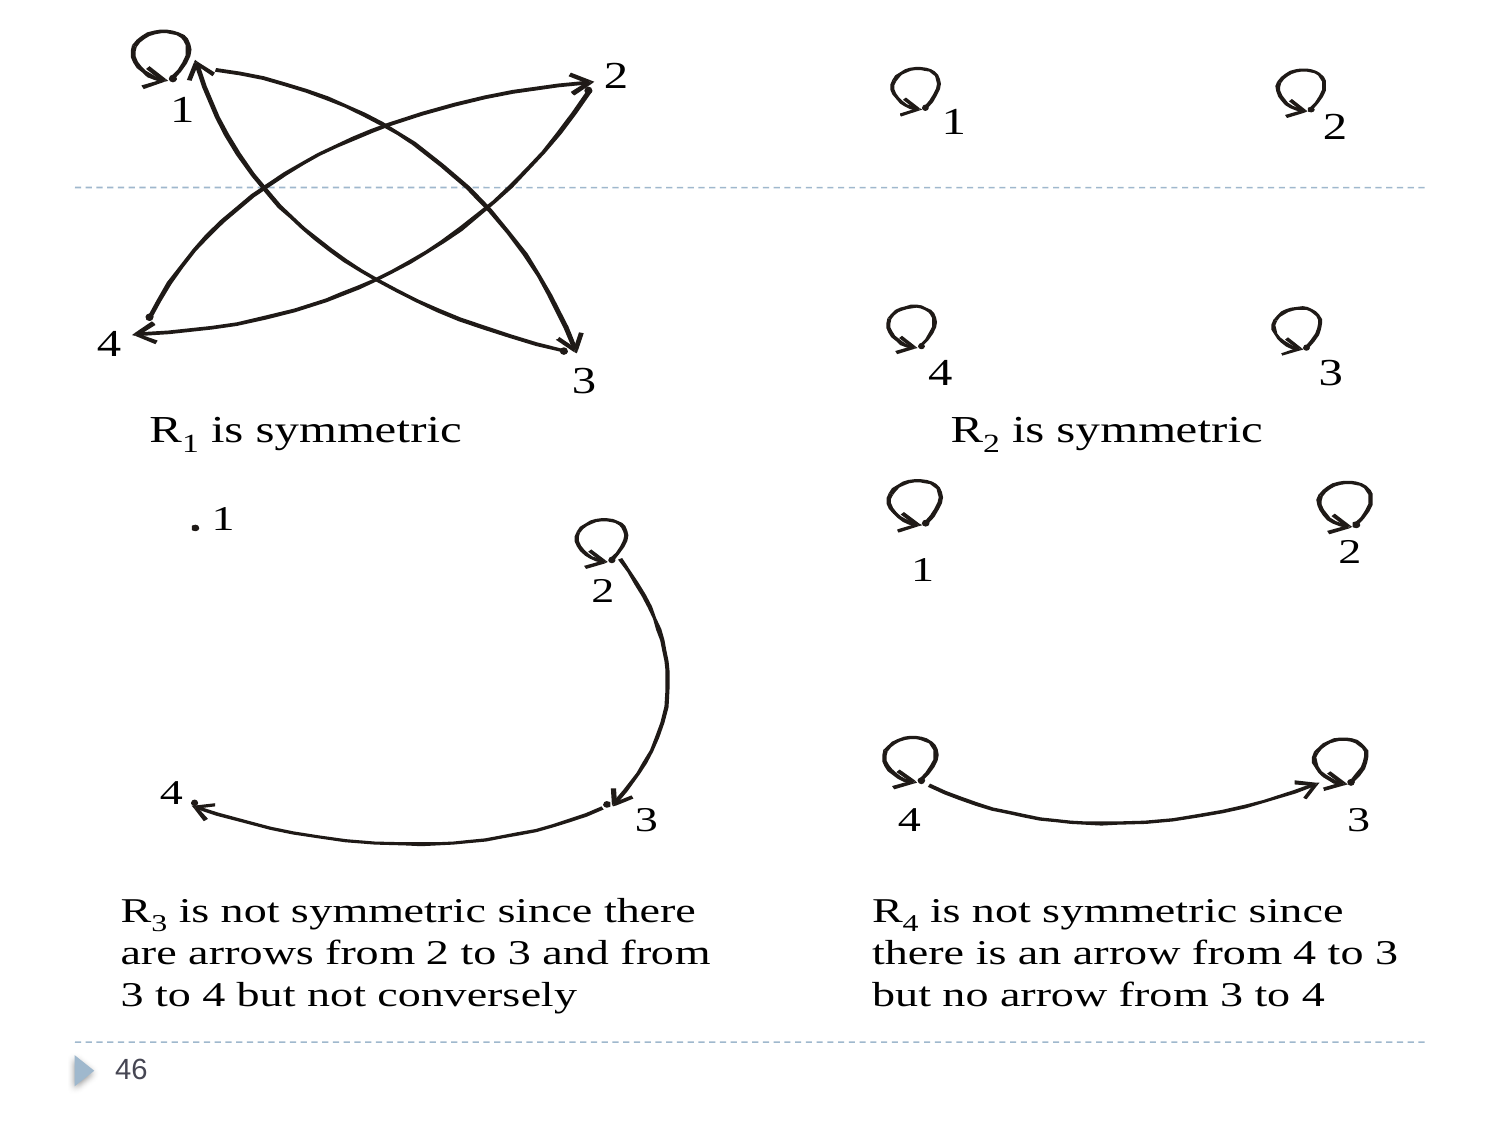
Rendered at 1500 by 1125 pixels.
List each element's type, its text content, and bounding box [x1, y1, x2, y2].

slide_number 46 [100, 1042, 426, 1103]
picture [99, 474, 1451, 1026]
picture [74, 24, 1426, 463]
